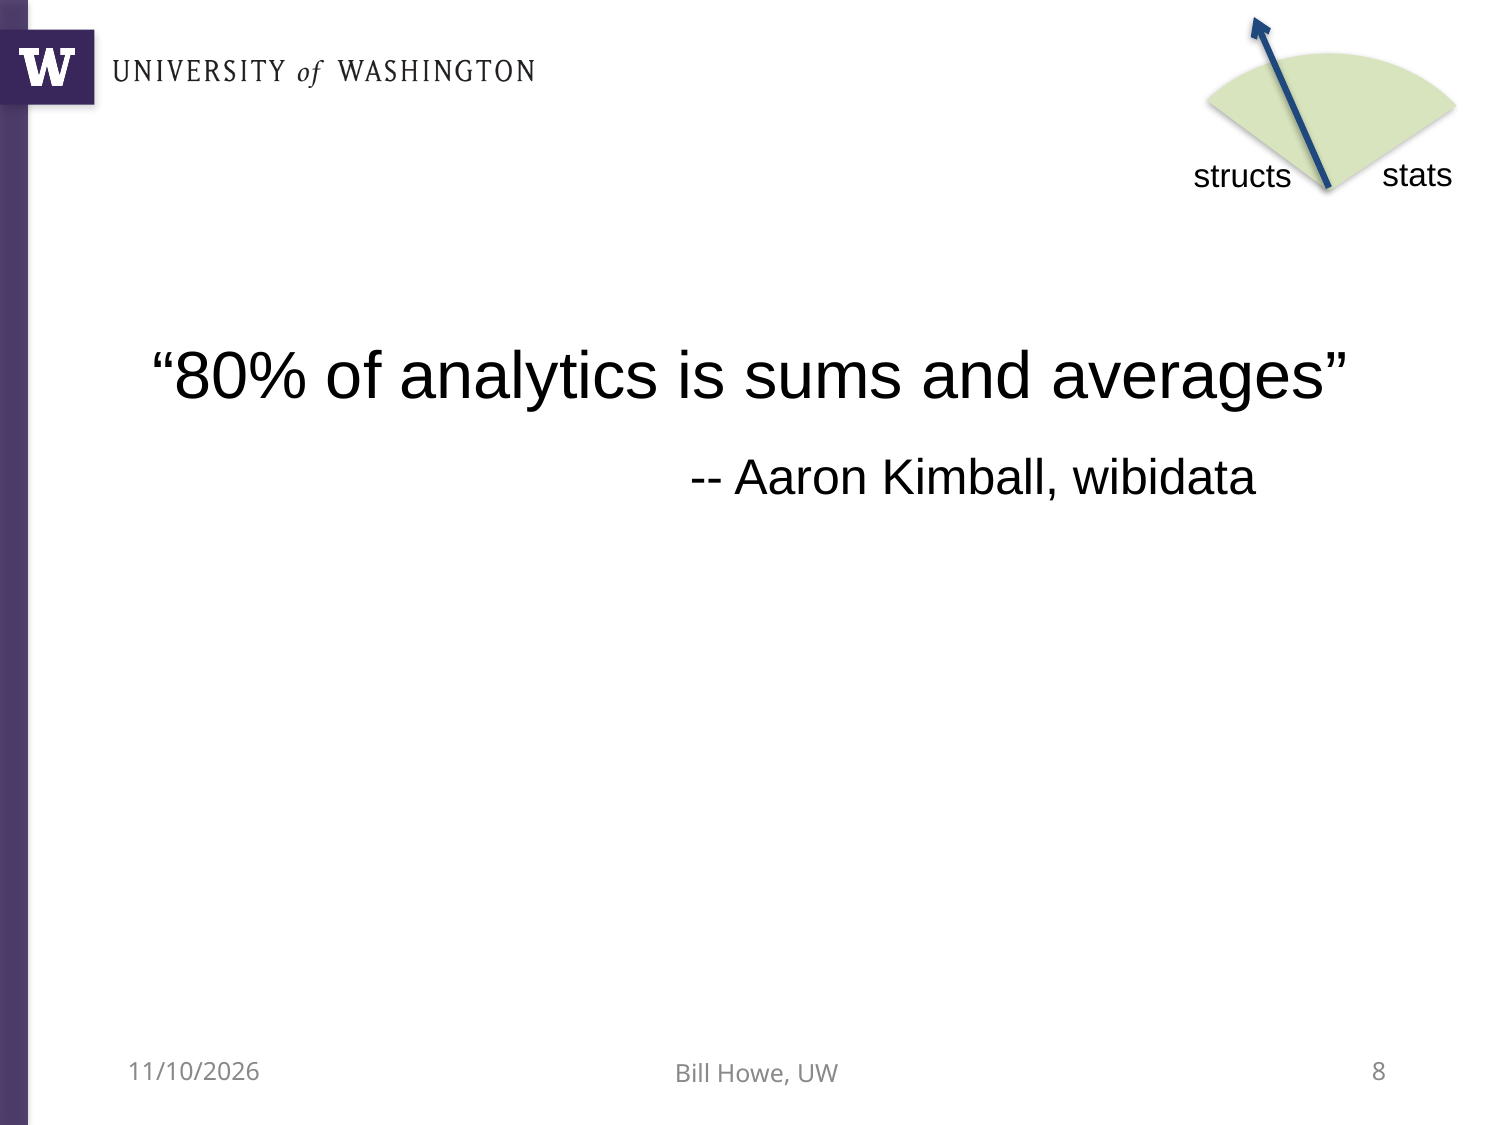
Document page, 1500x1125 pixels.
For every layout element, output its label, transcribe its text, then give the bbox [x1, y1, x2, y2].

text_box -- Aaron Kimball, wibidata [675, 437, 1300, 513]
text_box “80% of analytics is sums and averages” [137, 324, 1413, 420]
text_box [1206, 70, 1248, 132]
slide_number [112, 1042, 463, 1103]
text_box stats [1367, 145, 1500, 201]
text_box [1335, 52, 1458, 189]
picture [112, 59, 534, 88]
picture [19, 48, 75, 86]
footer Bill Howe, UW [519, 1042, 995, 1103]
text_box structs [1178, 147, 1329, 202]
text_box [1253, 16, 1330, 188]
slide_number 8 [1051, 1042, 1402, 1103]
